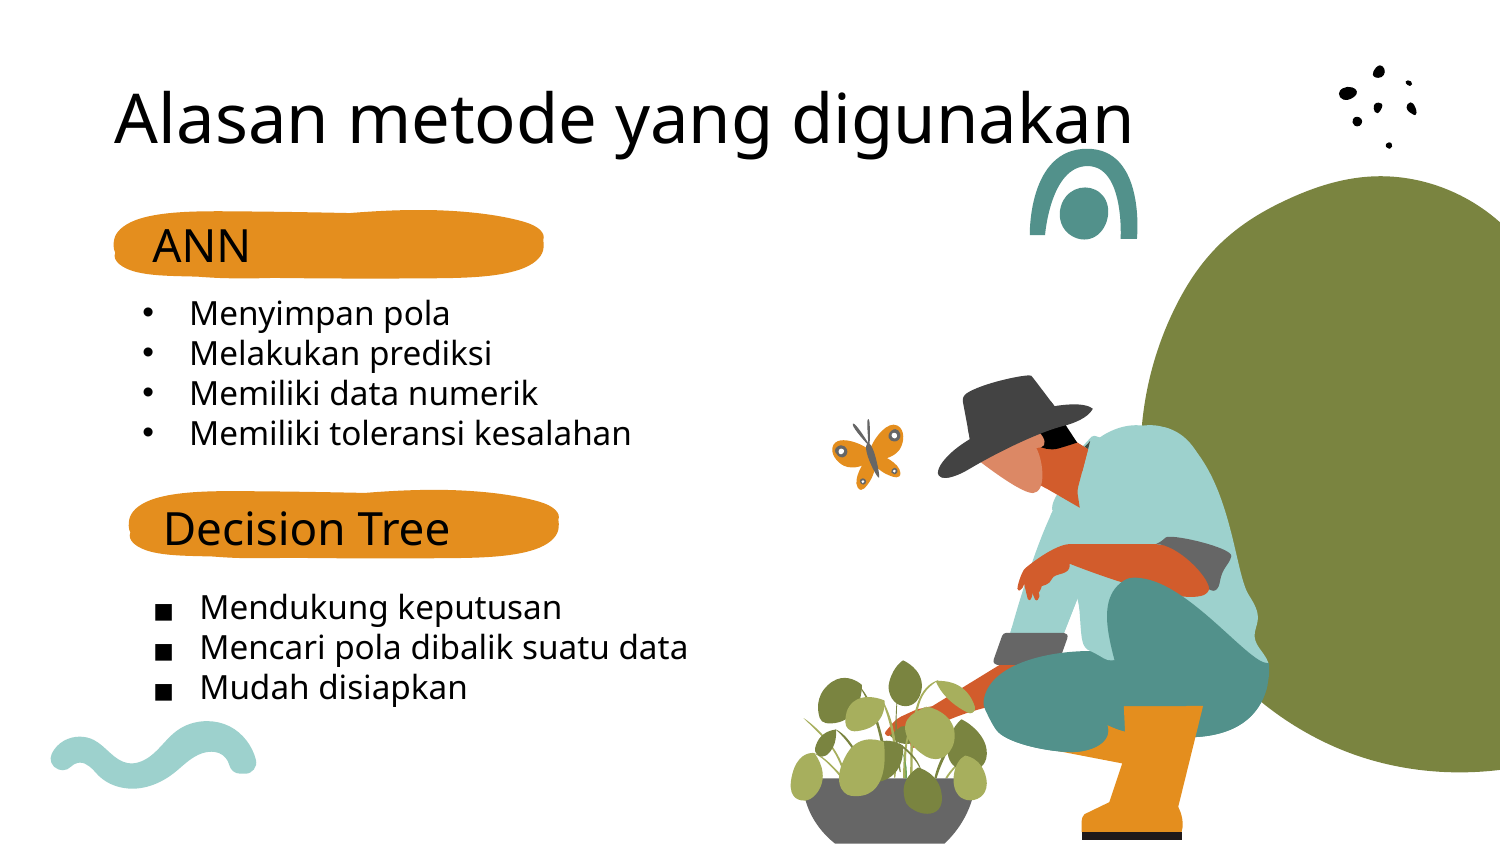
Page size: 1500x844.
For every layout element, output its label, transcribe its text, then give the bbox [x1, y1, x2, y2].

subtitle Decision Tree [147, 492, 657, 562]
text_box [828, 418, 906, 491]
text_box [1027, 148, 1147, 240]
subtitle ANN [137, 210, 647, 278]
subtitle Mendukung keputusan Mencari pola dibalik suatu data Mudah disiapkan [137, 587, 781, 706]
title Alasan metode yang digunakan [100, 59, 1367, 154]
text_box [128, 501, 147, 551]
text_box [113, 219, 137, 273]
subtitle Menyimpan pola Melakukan prediksi Memiliki data numerik Memiliki toleransi kesalahan [127, 278, 741, 426]
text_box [786, 375, 1279, 844]
